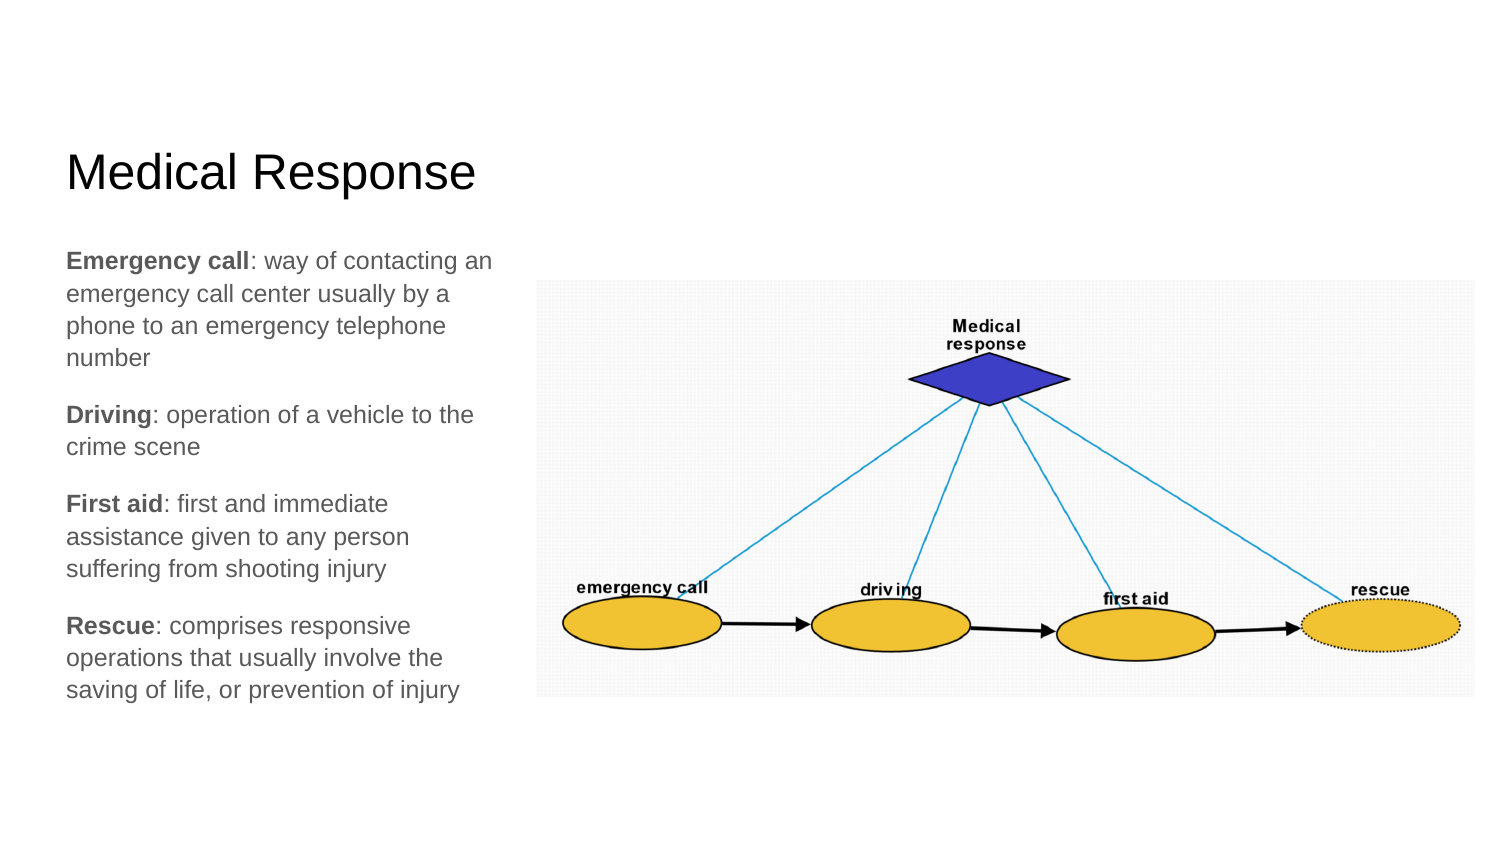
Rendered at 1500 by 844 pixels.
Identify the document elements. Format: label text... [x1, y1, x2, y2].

picture [536, 280, 1476, 698]
title Medical Response [51, 91, 512, 216]
list Emergency call: way of contacting an emergency call center usually by a phone to an emergency telephone number Driving: operation of a vehicle to the crime scene First aid: first and immediate assistance given to any person suffering from shooting injury Rescue: comprises responsive operations that usually involve the saving of life, or prevention of injury [51, 227, 512, 750]
